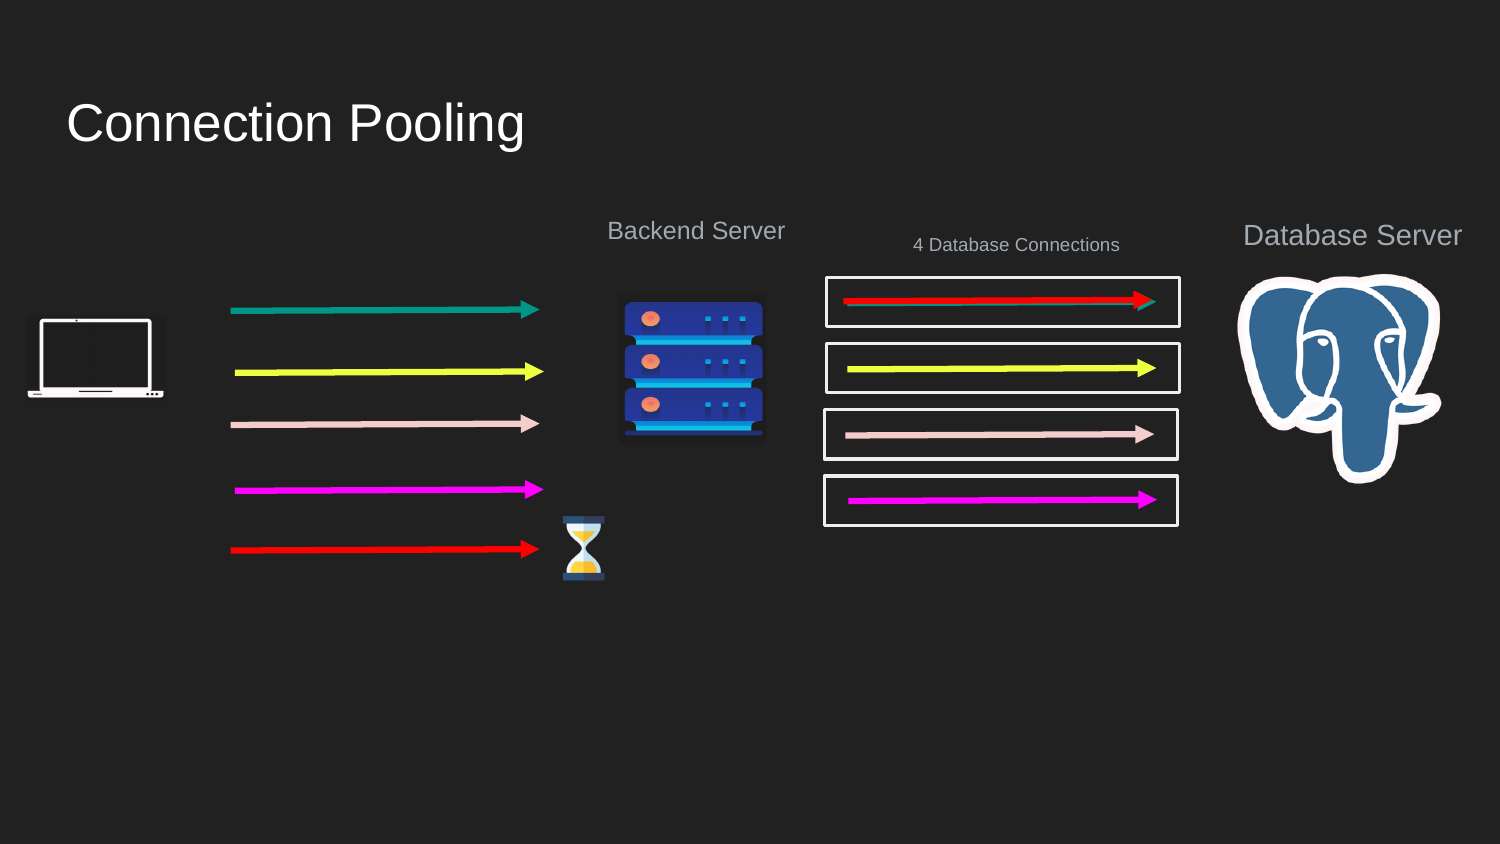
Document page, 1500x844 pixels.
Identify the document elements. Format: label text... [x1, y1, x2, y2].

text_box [844, 437, 1135, 442]
text_box [826, 343, 1180, 393]
text_box Database Server [1228, 201, 1482, 266]
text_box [847, 503, 1138, 508]
picture [618, 293, 767, 444]
text_box [824, 476, 1178, 526]
picture [1222, 254, 1458, 490]
text_box [826, 277, 1180, 327]
title Connection Pooling [51, 72, 1449, 167]
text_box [1141, 436, 1154, 442]
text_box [1143, 502, 1157, 508]
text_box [25, 315, 167, 401]
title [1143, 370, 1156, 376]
text_box [824, 409, 1178, 459]
text_box Backend Server [566, 199, 827, 260]
text_box 4 Database Connections [898, 220, 1169, 266]
picture [548, 514, 619, 585]
